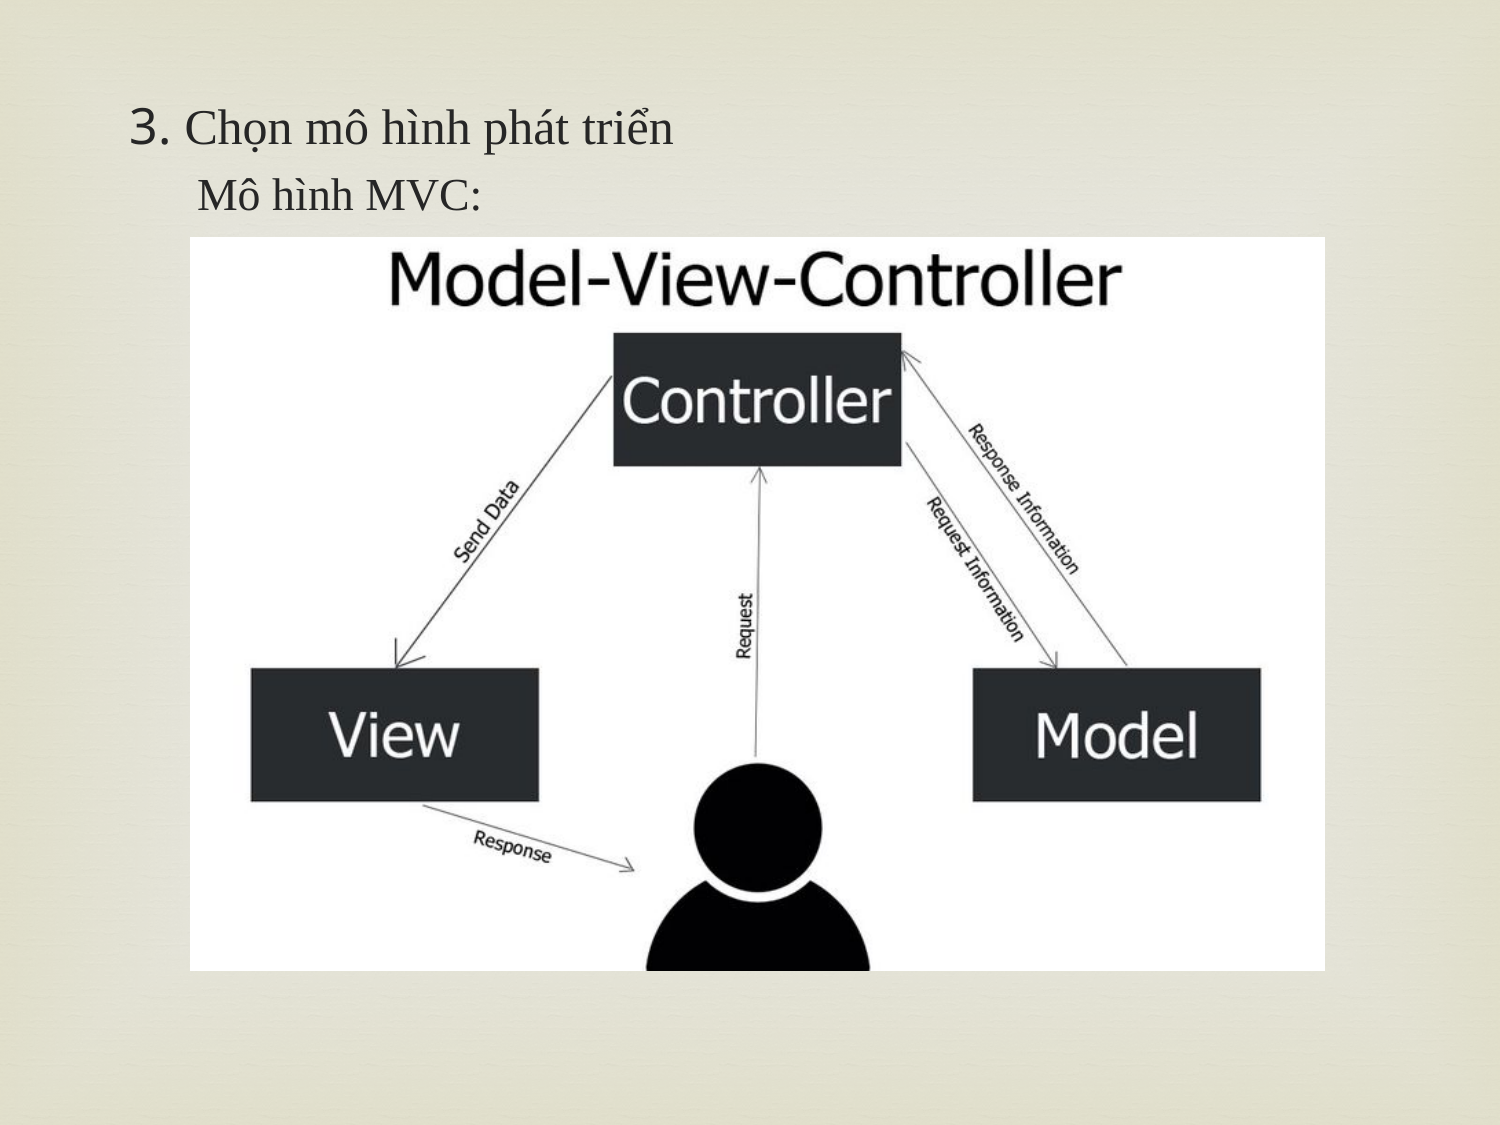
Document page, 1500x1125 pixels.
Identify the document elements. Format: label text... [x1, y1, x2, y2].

picture [190, 236, 1326, 972]
list 3. Chọn mô hình phát triển Mô hình MVC: [114, 87, 1386, 1005]
